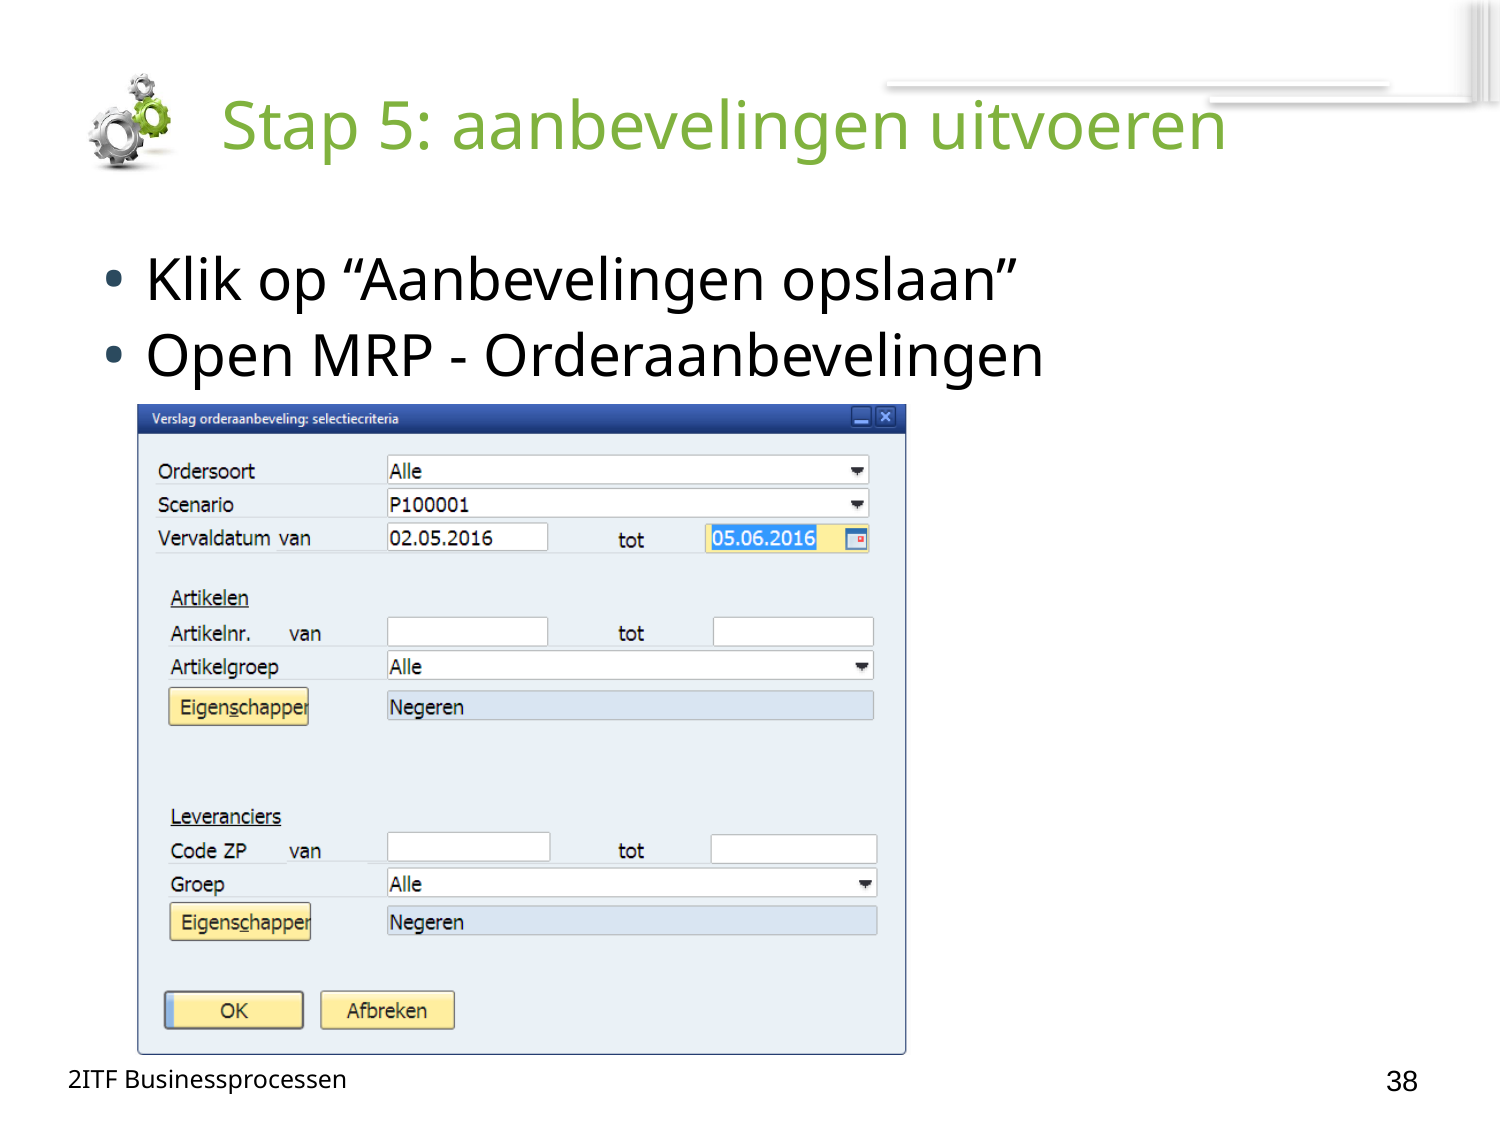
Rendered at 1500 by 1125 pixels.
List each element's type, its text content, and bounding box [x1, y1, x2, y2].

list Klik op “Aanbevelingen opslaan” Open MRP - Orderaanbevelingen [70, 234, 1421, 1055]
picture [78, 69, 186, 176]
slide_number 38 [1371, 1054, 1497, 1115]
title Stap 5: aanbevelingen uitvoeren [206, 35, 1418, 211]
picture [135, 403, 911, 1055]
